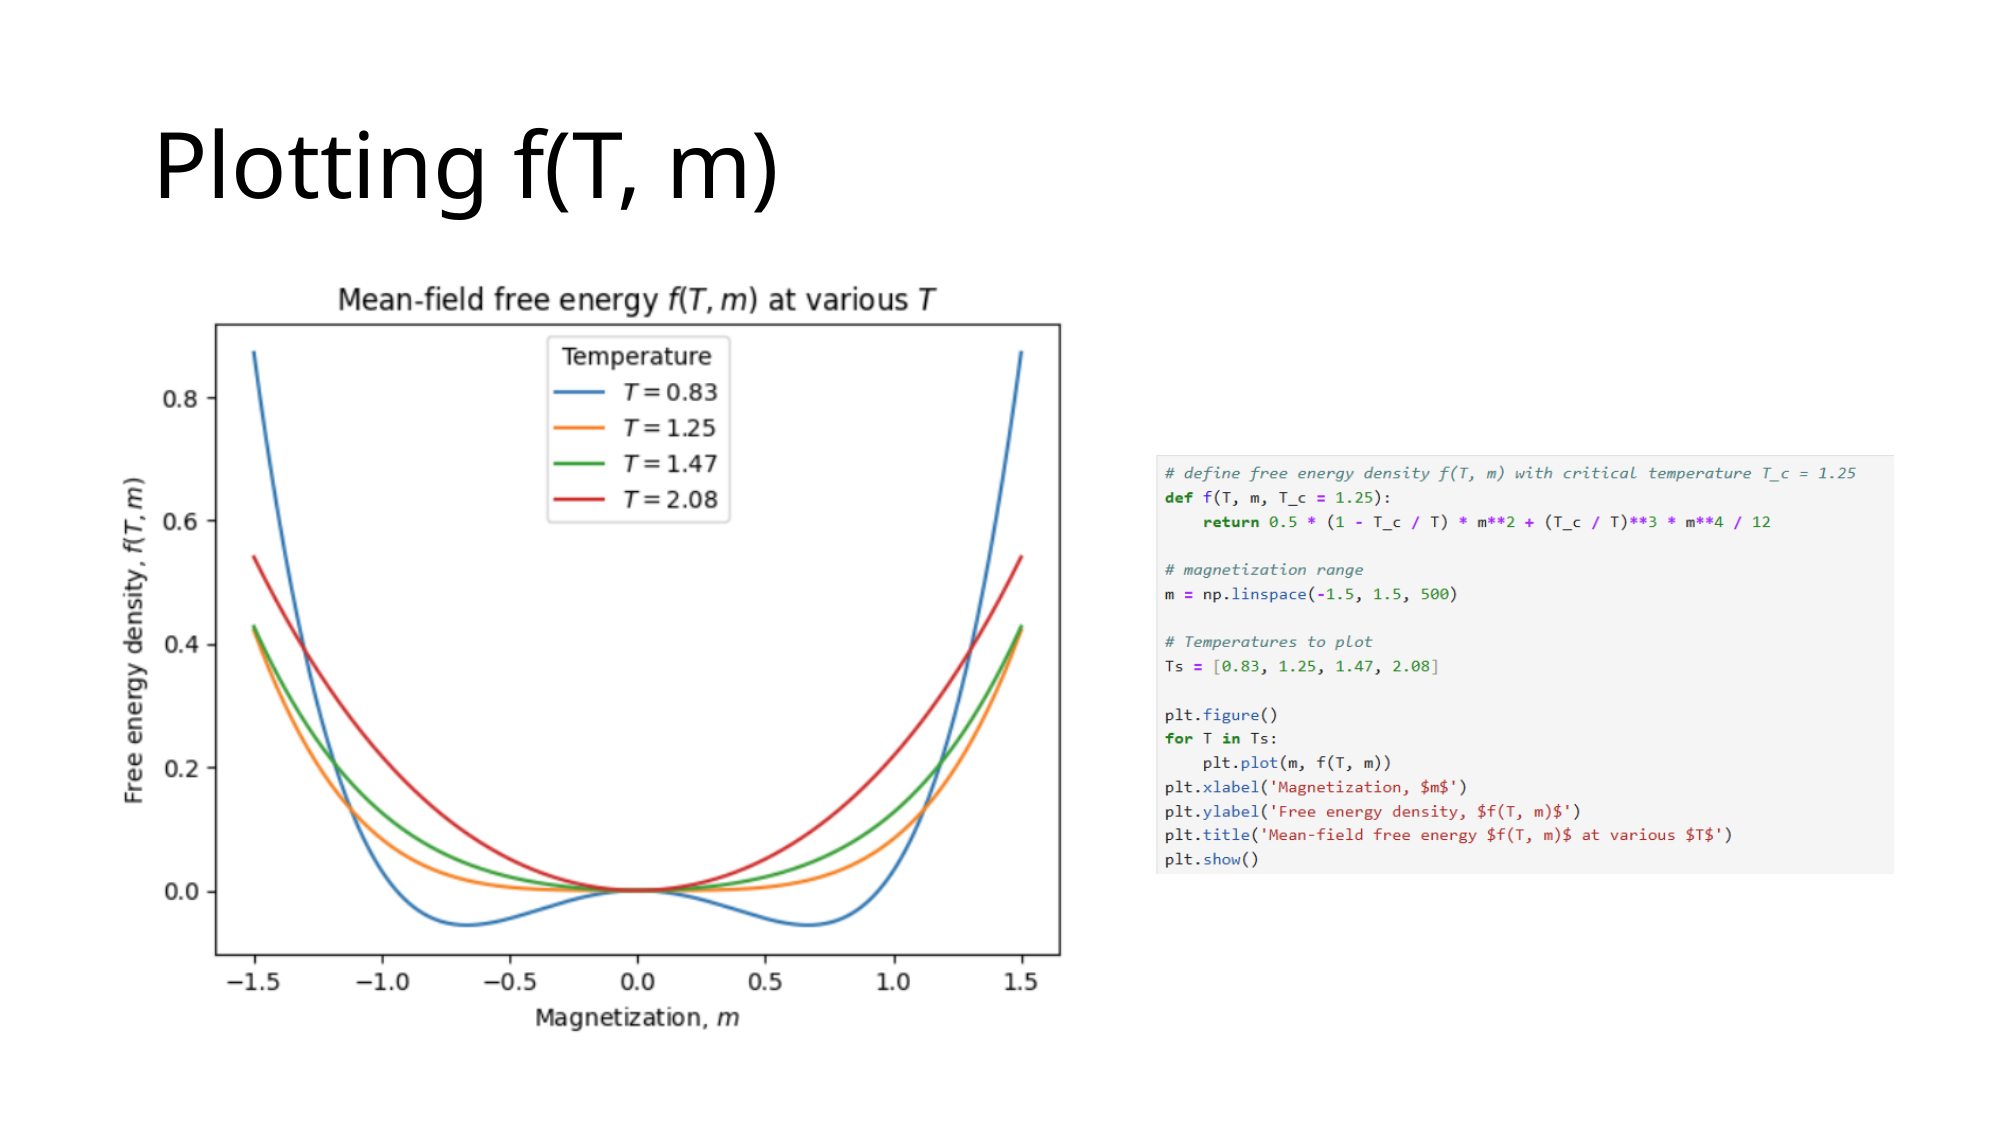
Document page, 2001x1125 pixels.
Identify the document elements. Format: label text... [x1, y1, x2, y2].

title Plotting f(T, m) [137, 59, 1863, 278]
picture [1148, 454, 1895, 874]
picture [105, 276, 1114, 1043]
